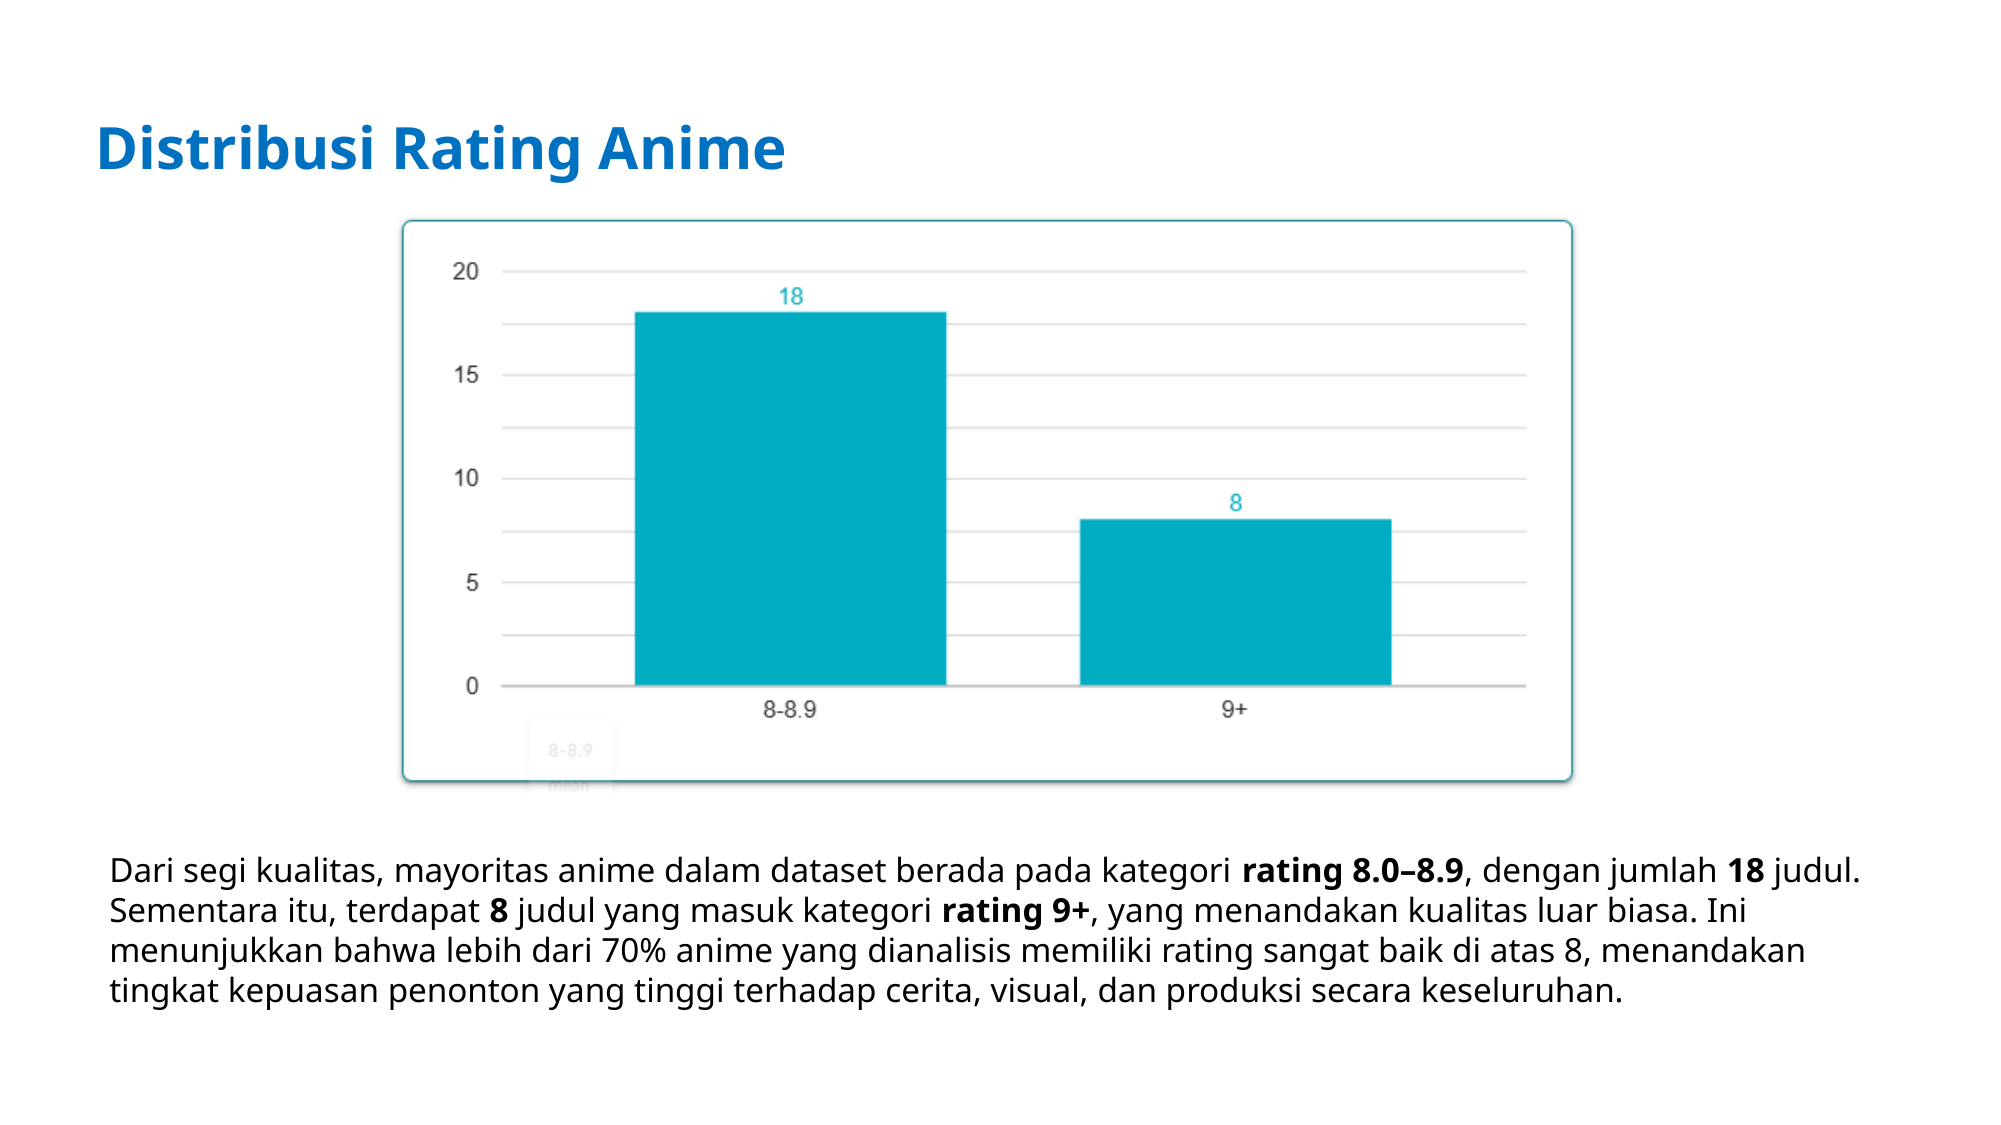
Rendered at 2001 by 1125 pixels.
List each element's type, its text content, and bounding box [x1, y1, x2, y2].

picture [392, 211, 1584, 793]
text_box Distribusi Rating Anime [80, 103, 802, 189]
text_box Dari segi kualitas, mayoritas anime dalam dataset berada pada kategori rating 8.0–8.9, dengan jumlah 18 judul. Sementara itu, terdapat 8 judul yang masuk kategori rating 9+, yang menandakan kualitas luar biasa. Ini menunjukkan bahwa lebih dari 70% anime yang dianalisis memiliki rating sangat baik di atas 8, menandakan tingkat kepuasan penonton yang tinggi terhadap cerita, visual, dan produksi secara keseluruhan. [94, 842, 1906, 1017]
